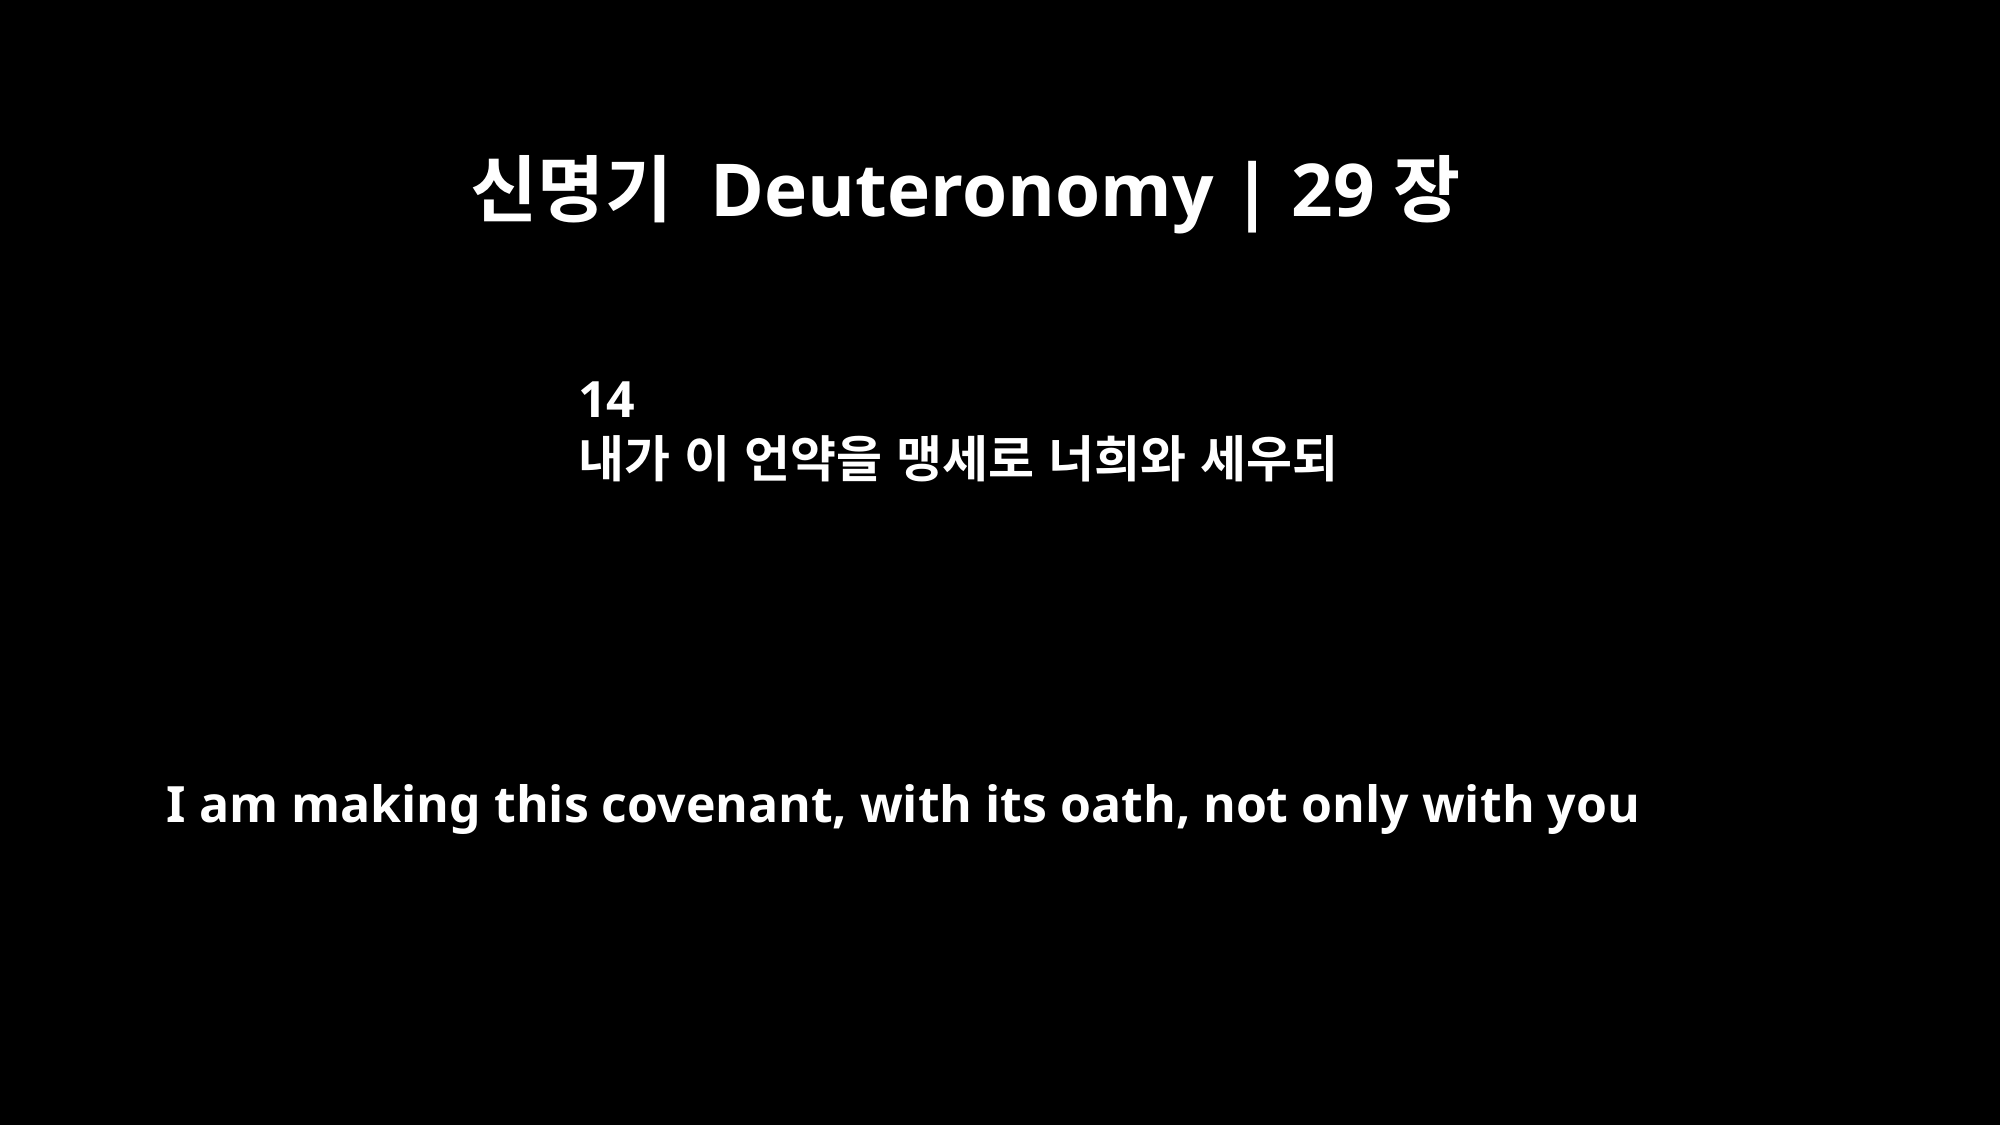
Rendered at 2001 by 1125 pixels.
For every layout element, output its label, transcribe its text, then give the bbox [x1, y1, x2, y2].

text_box 14 내가 이 언약을 맹세로 너희와 세우되 [563, 359, 1354, 495]
text_box I am making this covenant, with its oath, not only with you [151, 764, 1656, 840]
text_box 신명기 Deuteronomy | 29장 [456, 136, 1476, 239]
